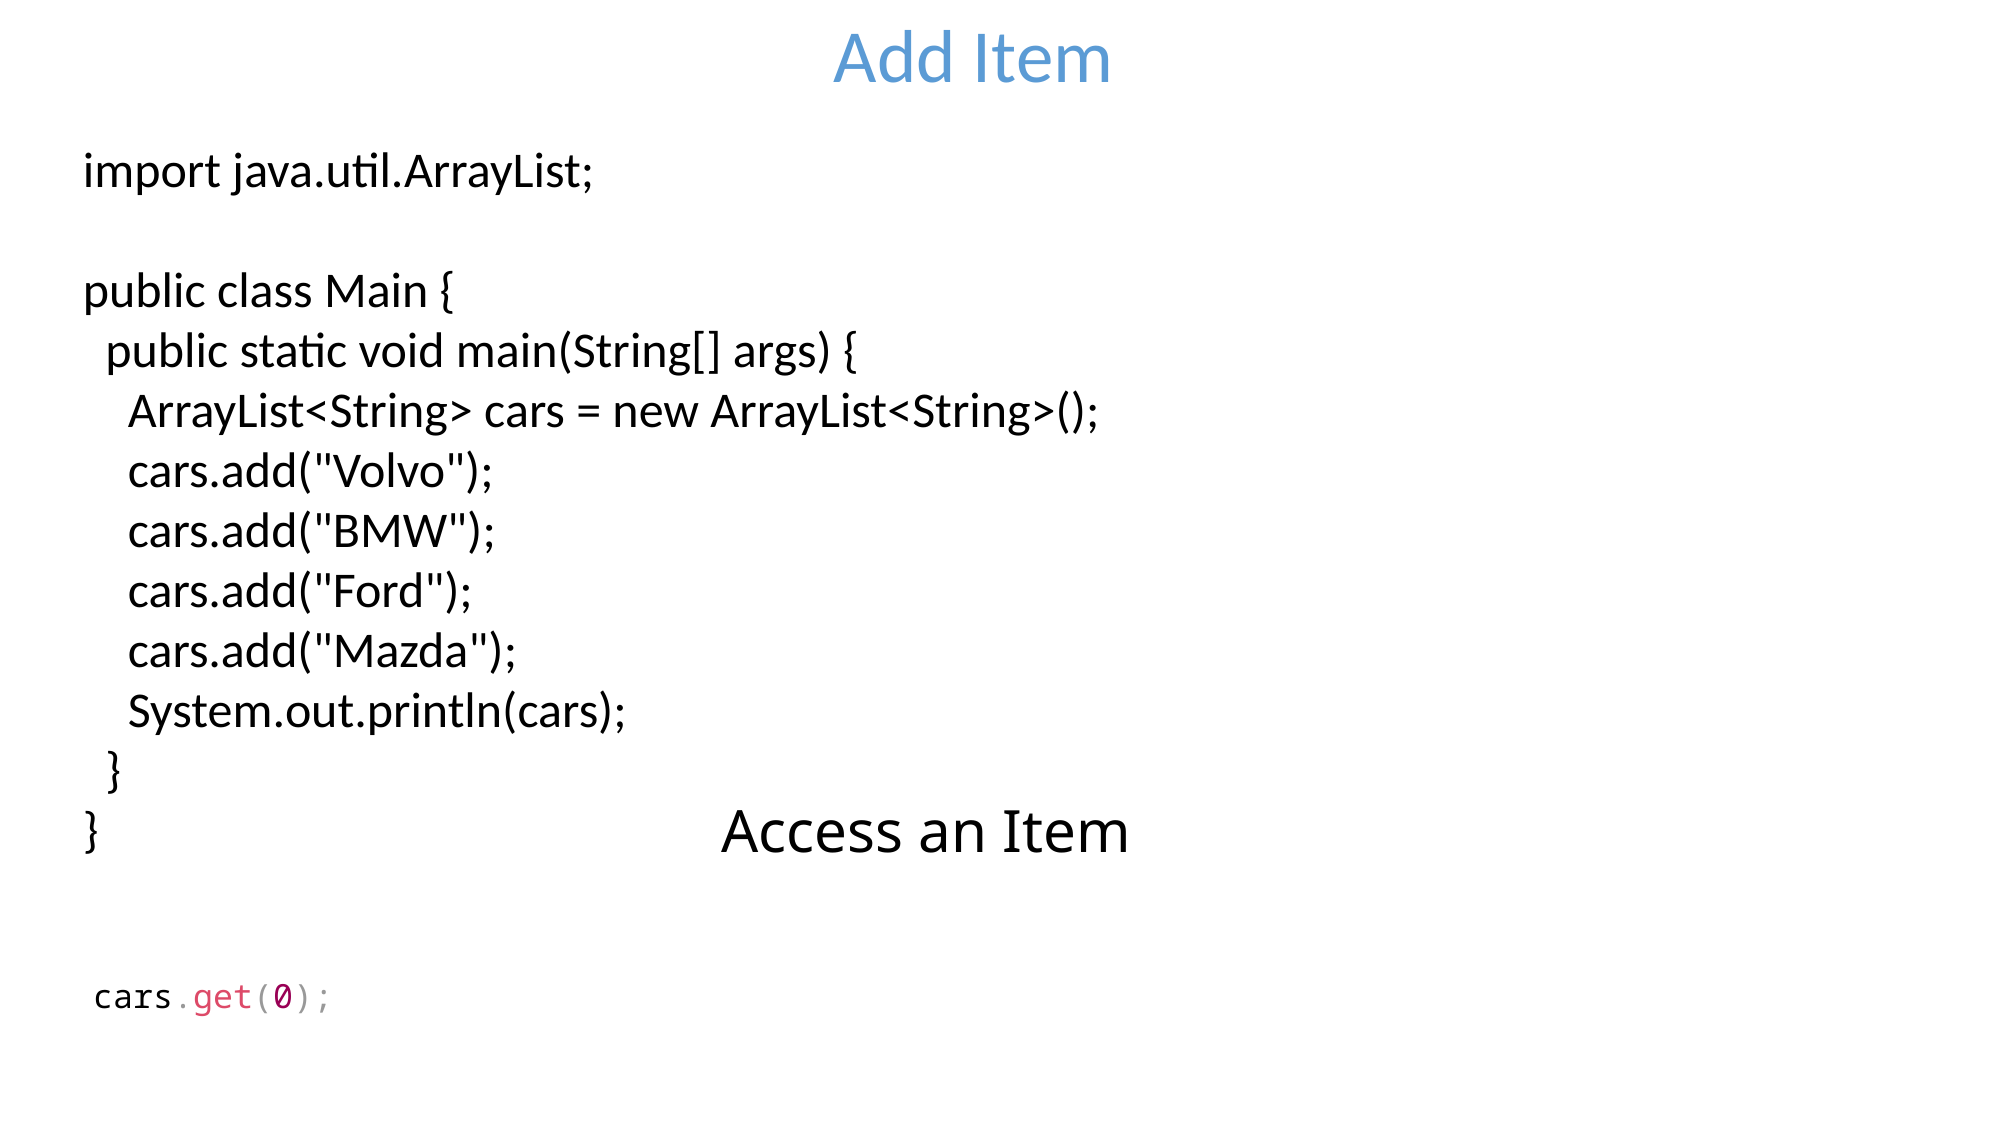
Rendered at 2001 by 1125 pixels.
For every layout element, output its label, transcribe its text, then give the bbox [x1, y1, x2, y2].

text_box import java.util.ArrayList; public class Main { public static void main(String[] args) { ArrayList<String> cars = new ArrayList<String>(); cars.add("Volvo"); cars.add("BMW"); cars.add("Ford"); cars.add("Mazda"); System.out.println(cars); } } [68, 129, 1389, 865]
text_box cars.get(0); [93, 954, 1462, 1035]
text_box Add Item [818, 0, 1146, 105]
text_box Access an Item [706, 786, 1707, 872]
